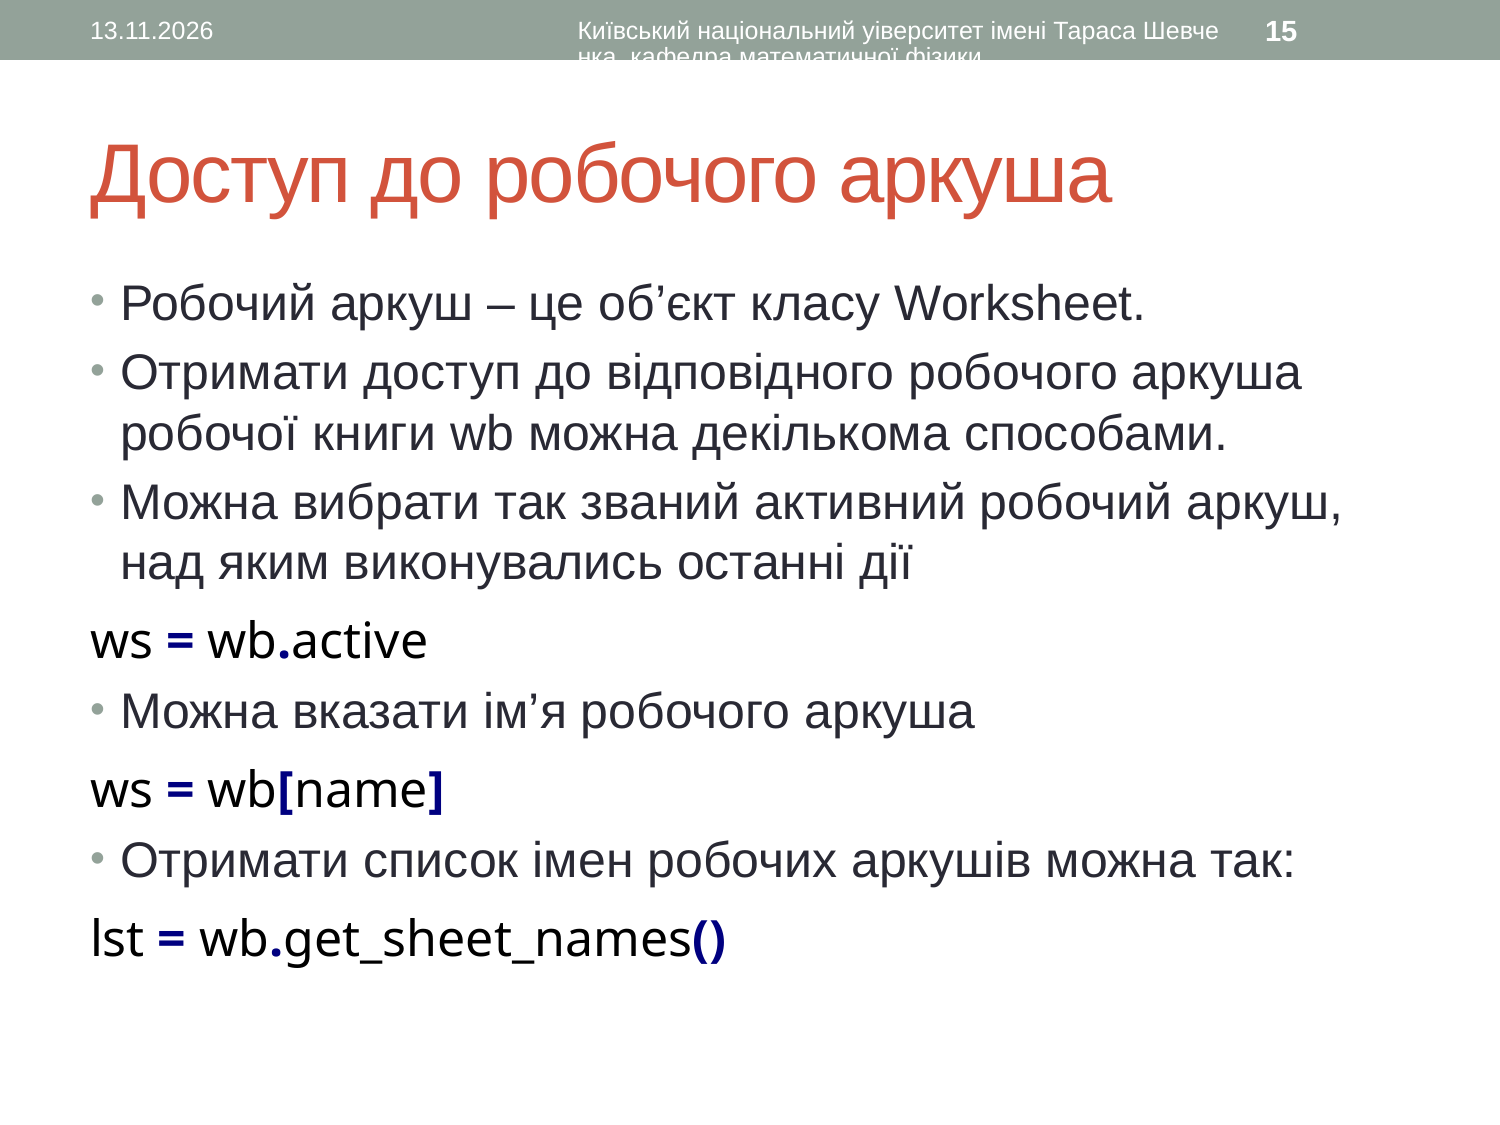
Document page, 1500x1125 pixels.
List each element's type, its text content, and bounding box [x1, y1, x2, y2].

list Робочий аркуш – це об’єкт класу Worksheet. Отримати доступ до відповідного робочого аркуша робочої книги wb можна декількома способами. Можна вибрати так званий активний робочий аркуш, над яким виконувались останні дії ws = wb.active Можна вказати ім’я робочого аркуша ws = wb[name] Отримати список імен робочих аркушів можна так: lst = wb.get_sheet_names() [75, 262, 1425, 1063]
footer Київський національний уіверситет імені Тараса Шевченка, кафедра математичної фізики [562, 3, 1238, 57]
slide_number 15 [1250, 3, 1425, 57]
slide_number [75, 3, 550, 57]
title Доступ до робочого аркуша [75, 87, 1425, 250]
